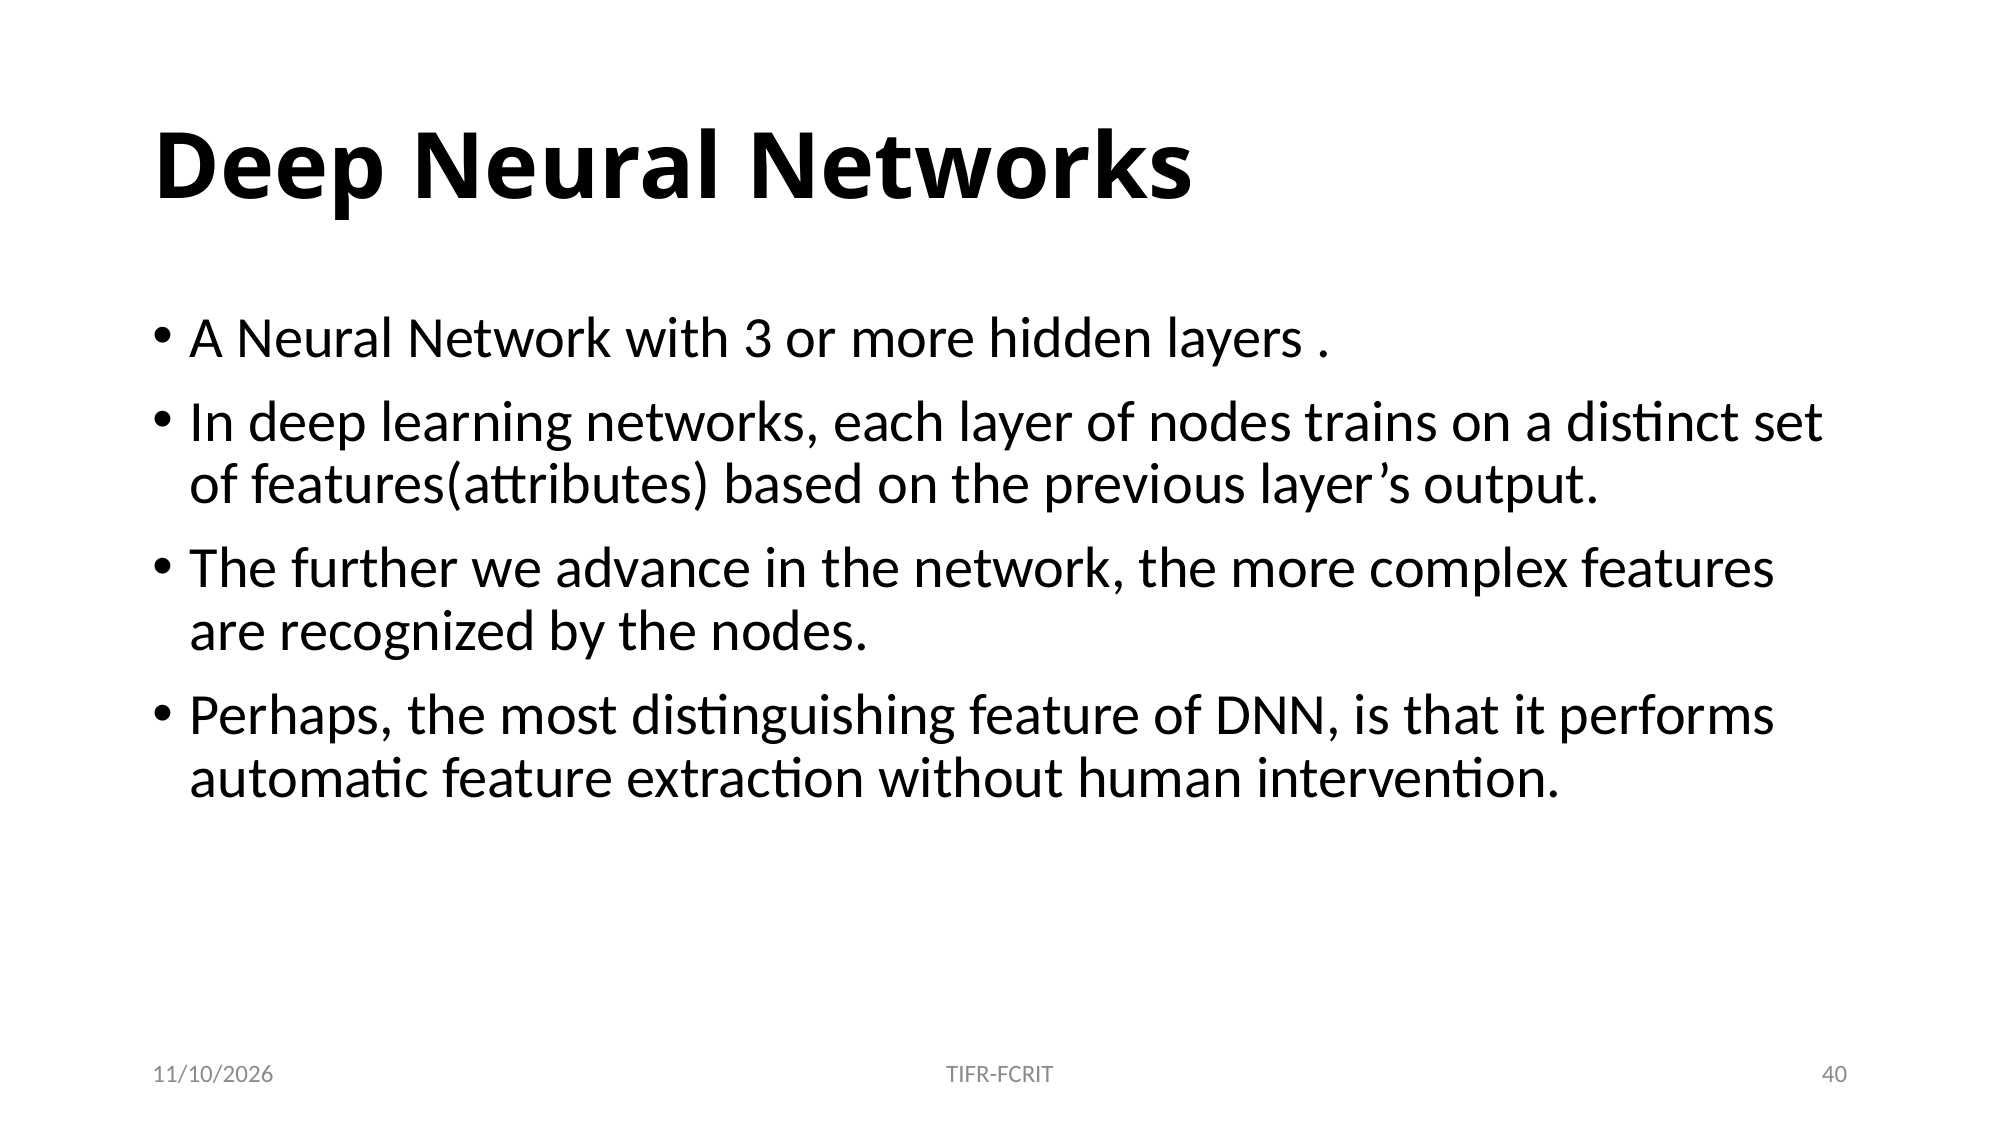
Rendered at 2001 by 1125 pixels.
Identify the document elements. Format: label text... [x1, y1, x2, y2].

title Deep Neural Networks [137, 59, 1863, 278]
slide_number 01-Jul-19 [137, 1042, 588, 1103]
footer TIFR-FCRIT [662, 1042, 1338, 1103]
list A Neural Network with 3 or more hidden layers . In deep learning networks, each layer of nodes trains on a distinct set of features(attributes) based on the previous layer’s output. The further we advance in the network, the more complex features are recognized by the nodes. Perhaps, the most distinguishing feature of DNN, is that it performs automatic feature extraction without human intervention. [137, 299, 1863, 1014]
slide_number 40 [1412, 1042, 1863, 1103]
